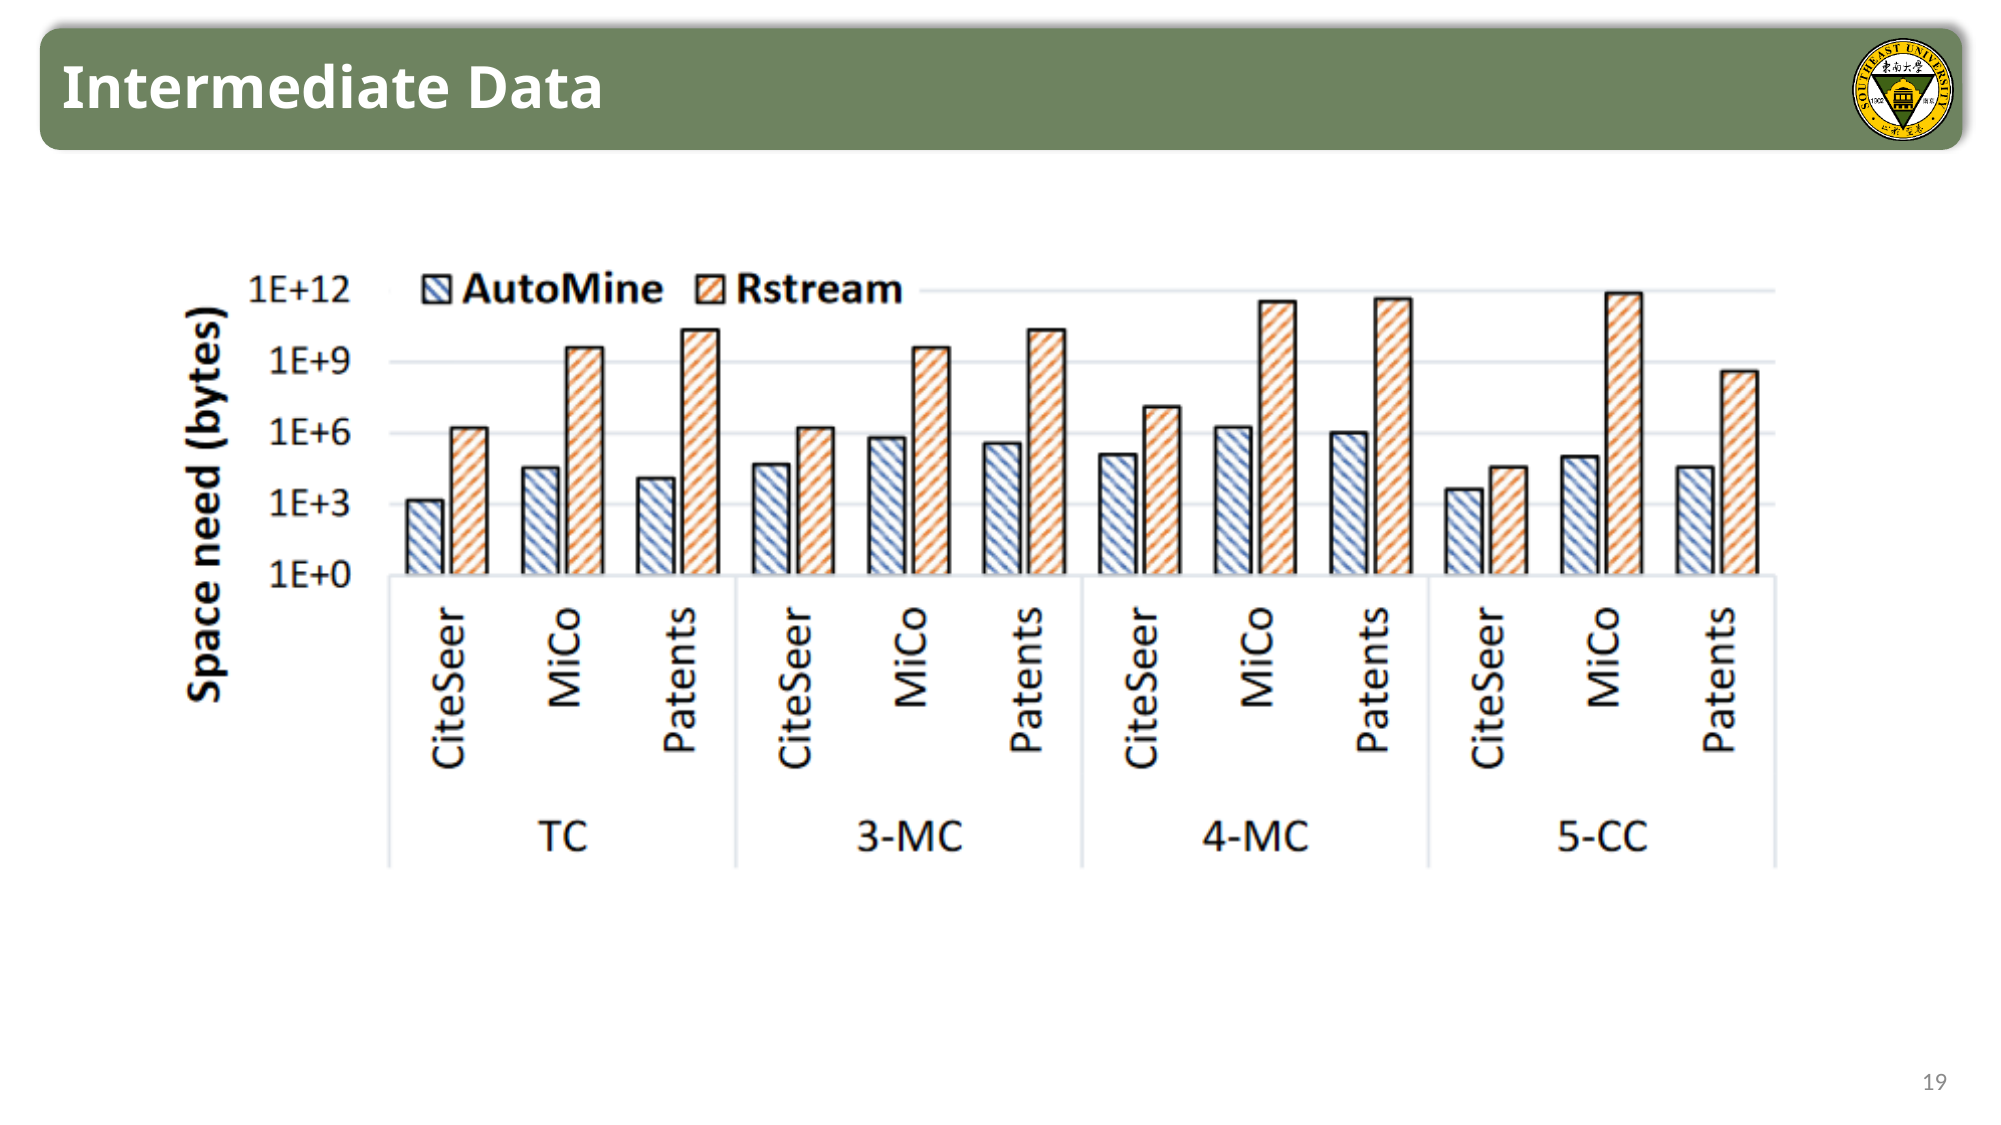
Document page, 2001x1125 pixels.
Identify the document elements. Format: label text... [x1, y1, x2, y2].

picture [166, 238, 1796, 914]
picture [1852, 38, 1954, 141]
slide_number 19 [1843, 1051, 1963, 1111]
list Intermediate Data [47, 42, 1709, 136]
